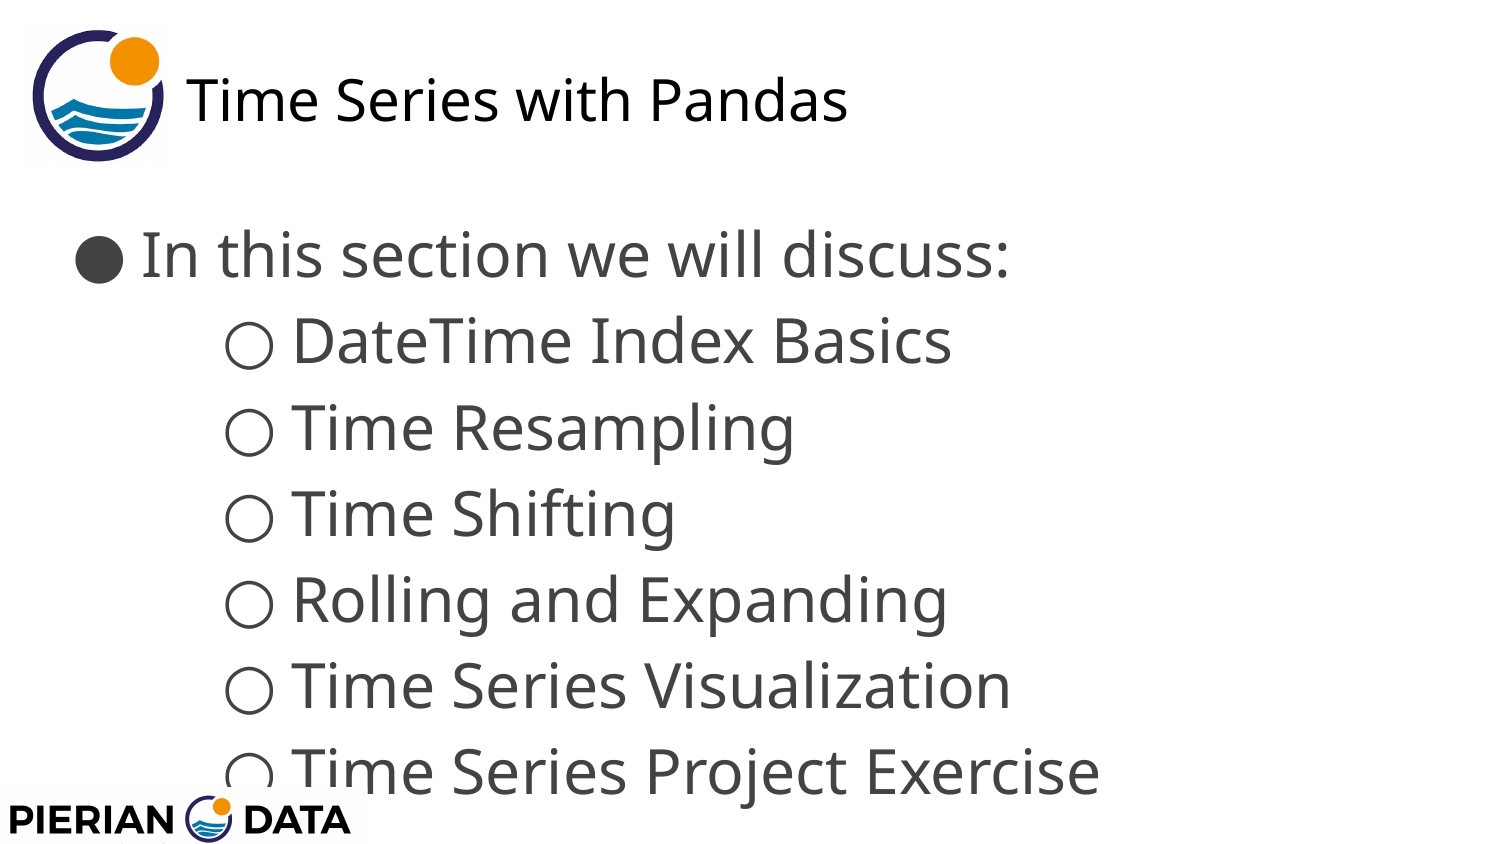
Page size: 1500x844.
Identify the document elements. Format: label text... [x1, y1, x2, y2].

picture [24, 24, 172, 167]
title Time Series with Pandas [176, 48, 1449, 143]
list In this section we will discuss: DateTime Index Basics Time Resampling Time Shifting Rolling and Expanding Time Series Visualization Time Series Project Exercise [51, 189, 1449, 750]
picture [0, 787, 368, 844]
